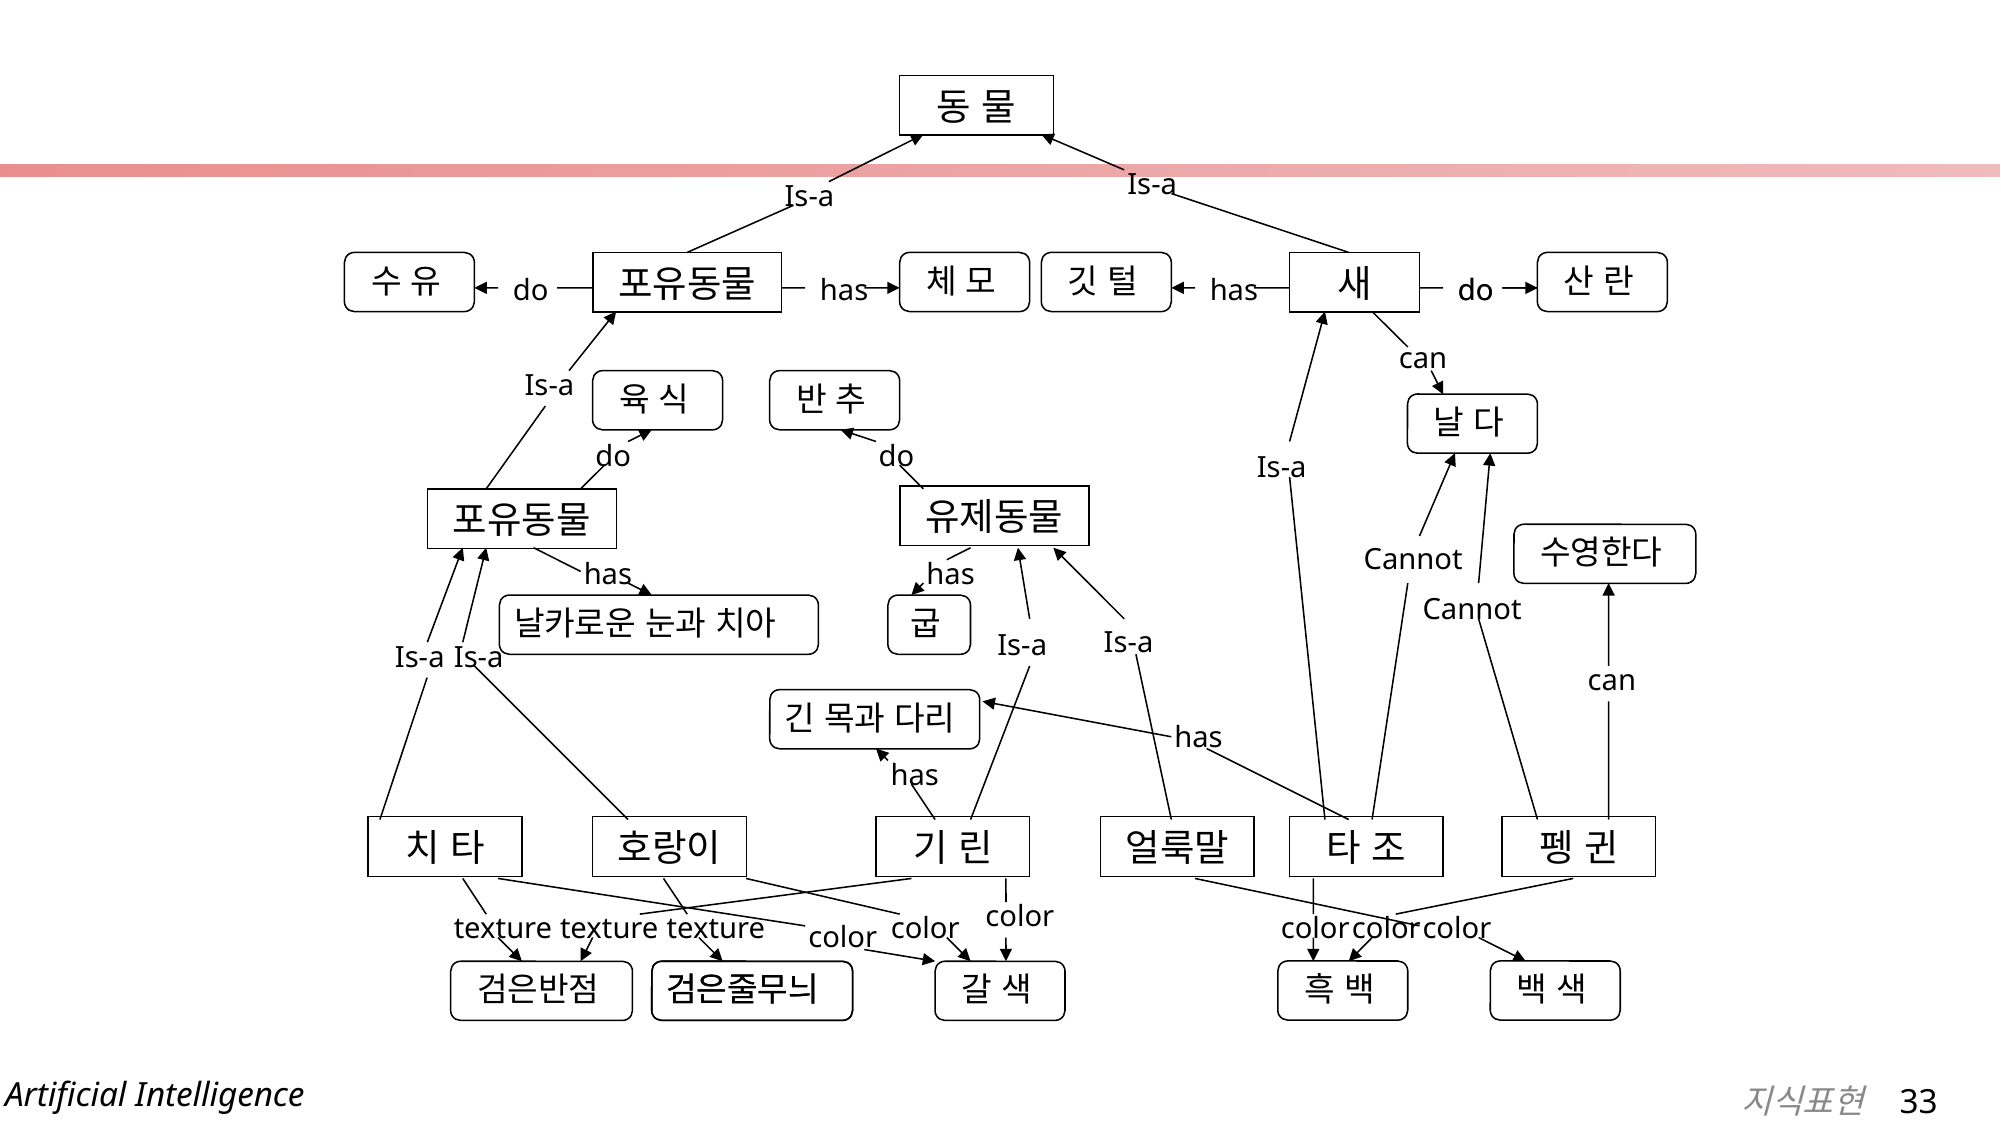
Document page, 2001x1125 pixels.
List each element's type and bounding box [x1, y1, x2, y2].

text_box [1338, 520, 1532, 673]
text_box [1351, 701, 1637, 779]
text_box [344, 75, 1696, 1021]
